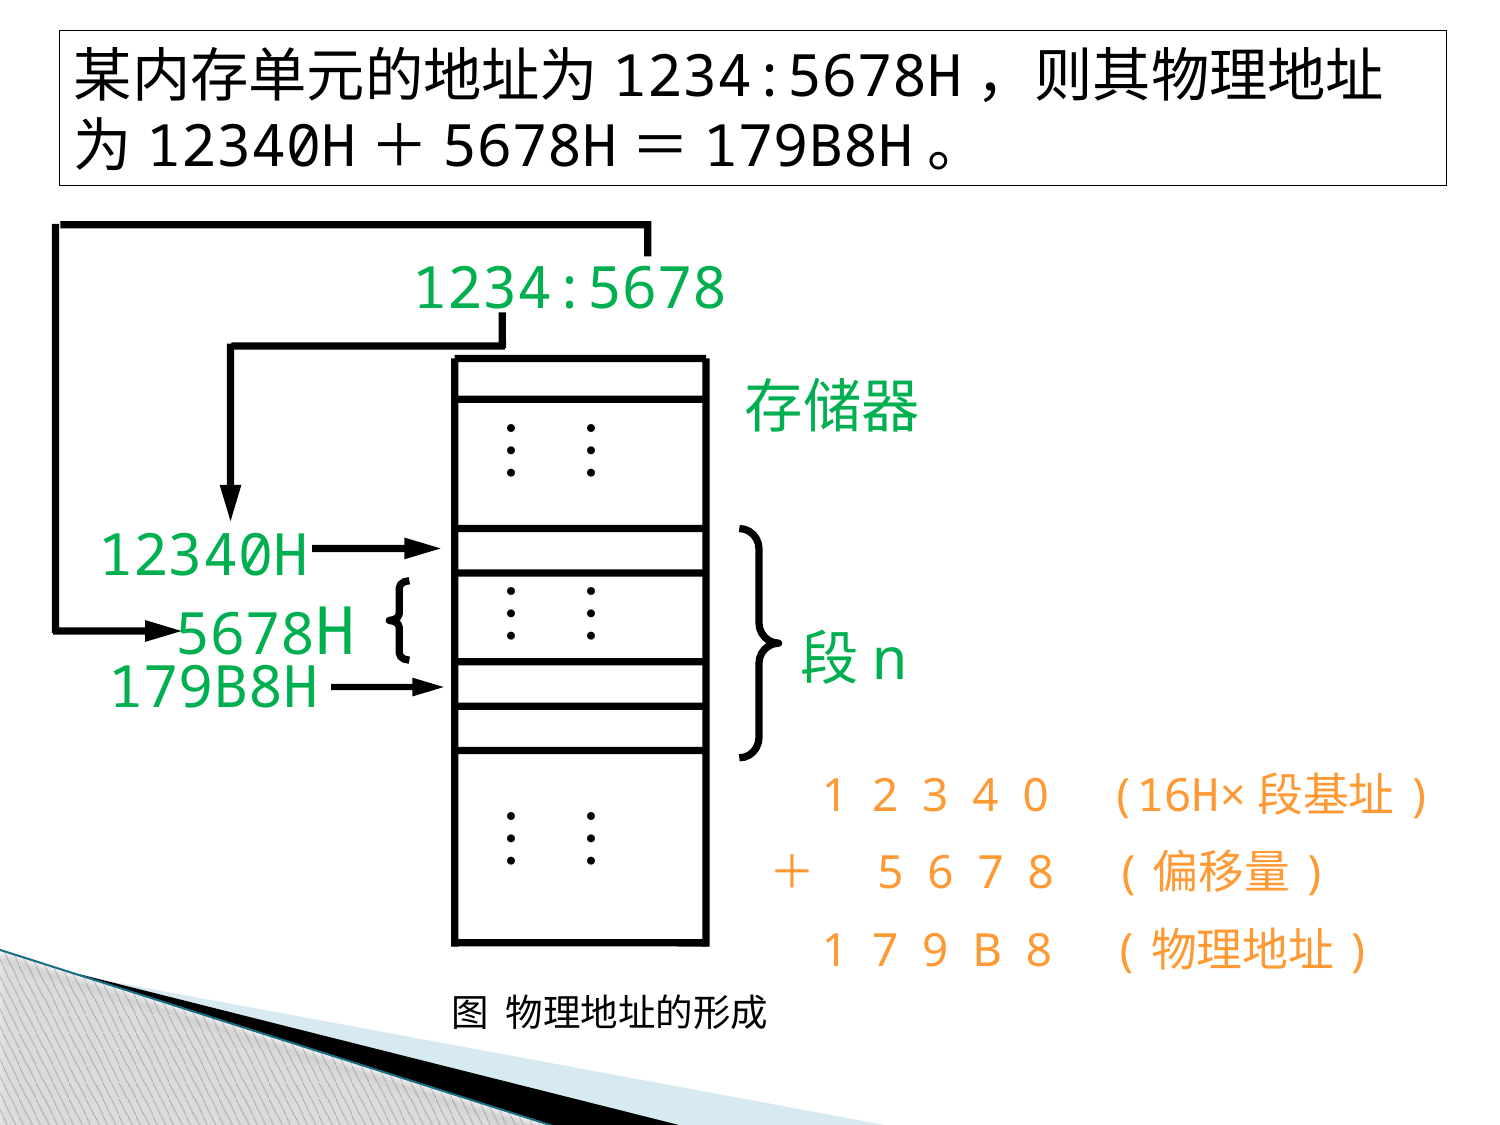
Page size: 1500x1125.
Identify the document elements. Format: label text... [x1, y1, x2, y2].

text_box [52, 220, 1486, 1058]
text_box 某内存单元的地址为1234:5678H，则其物理地址为12340H＋5678H＝179B8H。 [59, 30, 1447, 186]
